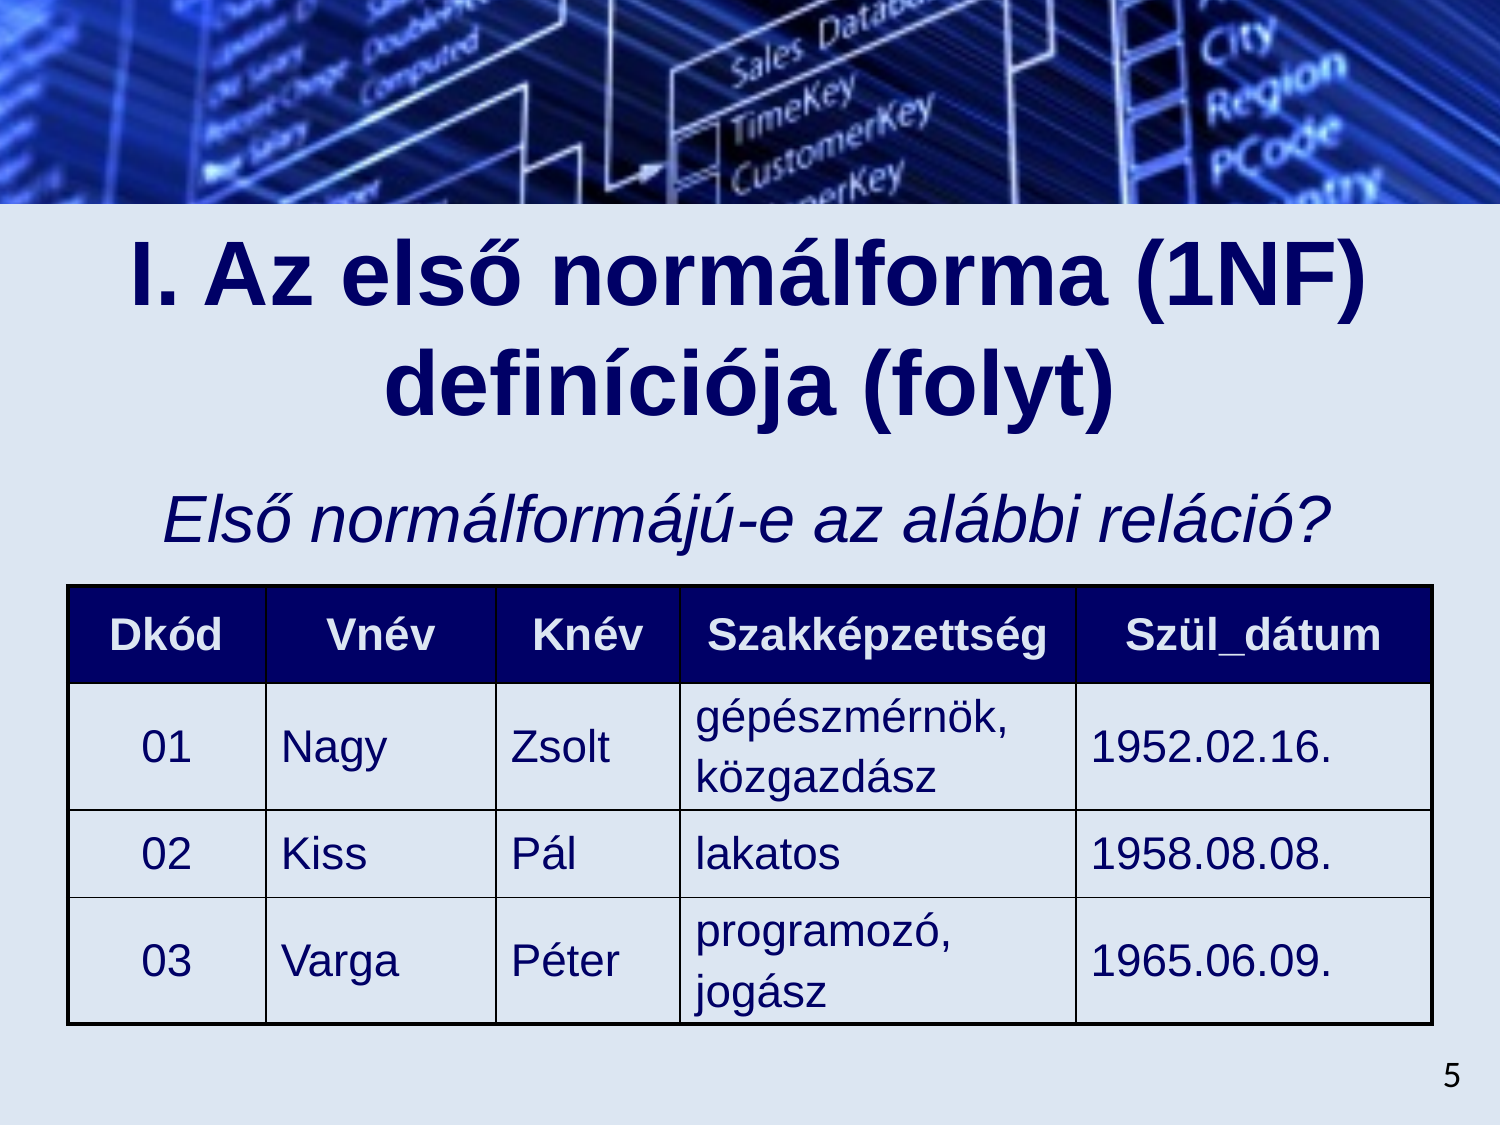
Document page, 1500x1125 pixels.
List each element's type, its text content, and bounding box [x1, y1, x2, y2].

table_cell Kiss [267, 811, 495, 897]
table_cell 02 [70, 811, 265, 897]
table_header Szül_dátum [1077, 588, 1430, 682]
table_cell 03 [70, 898, 265, 1022]
table_cell Péter [497, 898, 679, 1022]
table_header Knév [497, 588, 679, 682]
picture [0, 0, 1500, 203]
list Első normálformájú-e az alábbi reláció? [147, 468, 1353, 584]
table_header Vnév [267, 588, 495, 682]
table_cell lakatos [681, 811, 1075, 897]
table_header Szakképzettség [681, 588, 1075, 682]
table_cell Pál [497, 811, 679, 897]
table_cell 1952.02.16. [1077, 684, 1430, 809]
table_header Dkód [70, 588, 265, 682]
table_cell 01 [70, 684, 265, 809]
title I. Az első normálforma (1NF) definíciója (folyt) [0, 203, 1500, 445]
table_cell gépészmérnök, közgazdász [681, 684, 1075, 809]
table_cell 1965.06.09. [1077, 898, 1430, 1022]
table_cell Zsolt [497, 684, 679, 809]
table_cell Varga [267, 898, 495, 1022]
slide_number 5 [1074, 1042, 1477, 1103]
table_cell 1958.08.08. [1077, 811, 1430, 897]
table_cell Nagy [267, 684, 495, 809]
table_cell programozó, jogász [681, 898, 1075, 1022]
